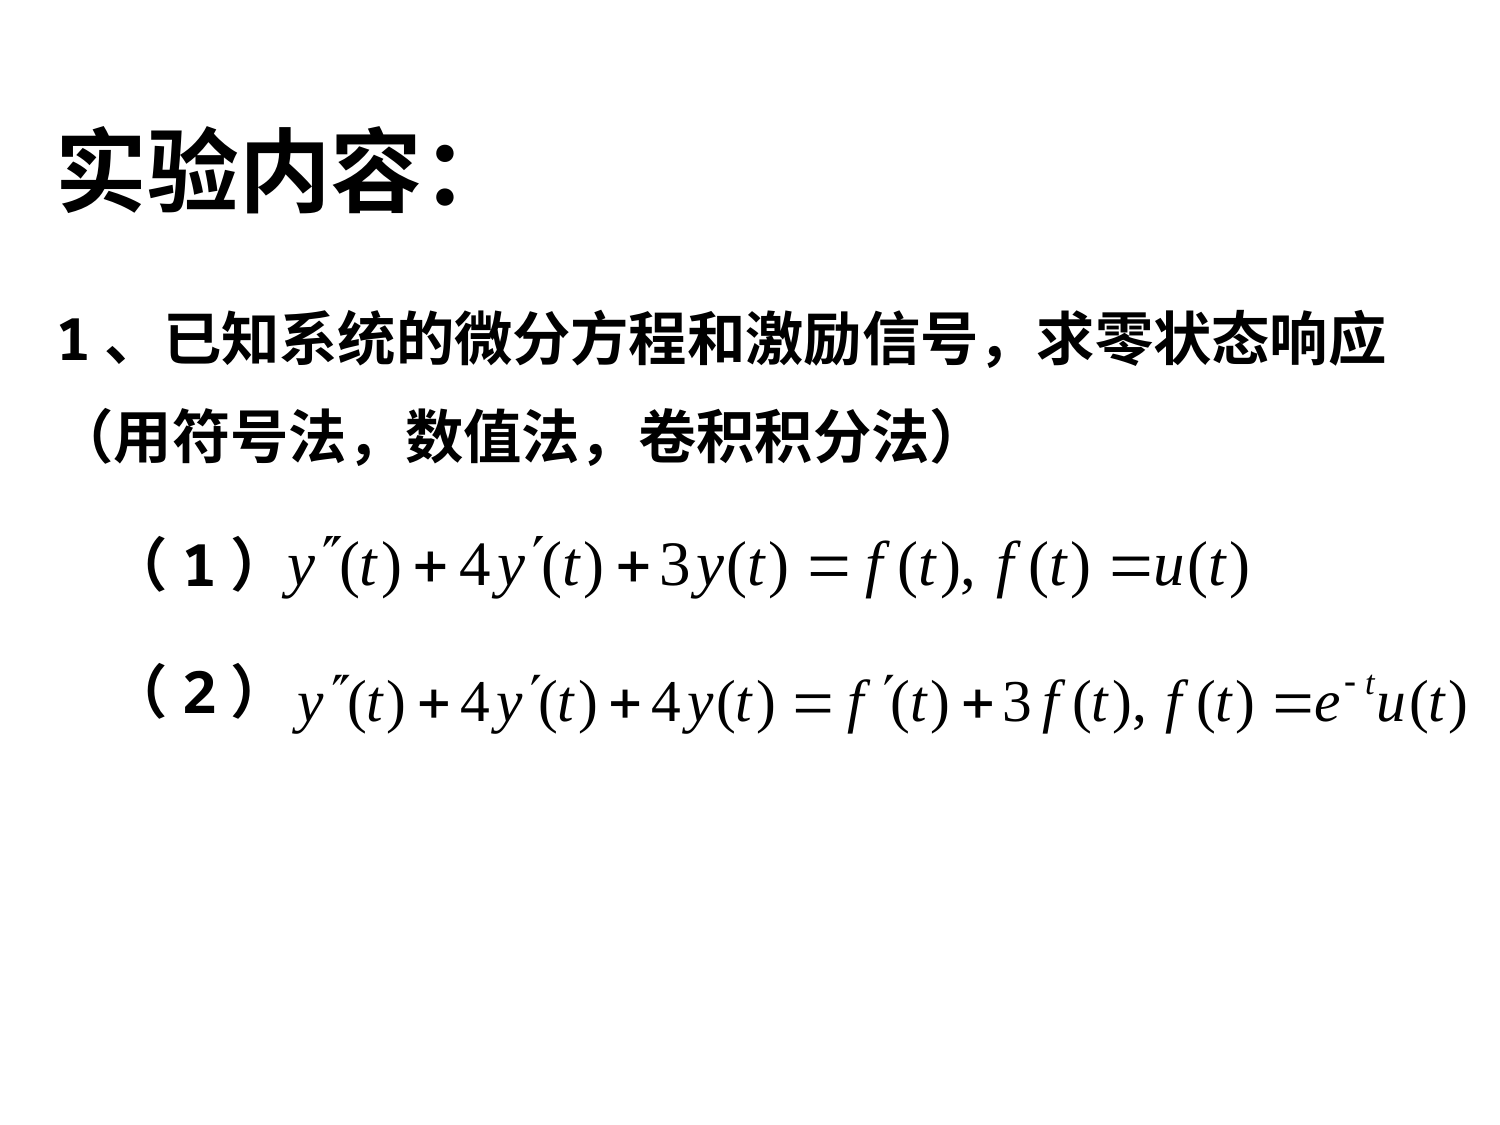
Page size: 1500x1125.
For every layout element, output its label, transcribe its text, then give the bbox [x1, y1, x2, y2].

text_box 实验内容： [41, 106, 1400, 232]
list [283, 656, 1483, 747]
text_box 1、已知系统的微分方程和激励信号，求零状态响应（用符号法，数值法，卷积积分法） （1） （2） [41, 267, 1447, 860]
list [271, 526, 1265, 612]
